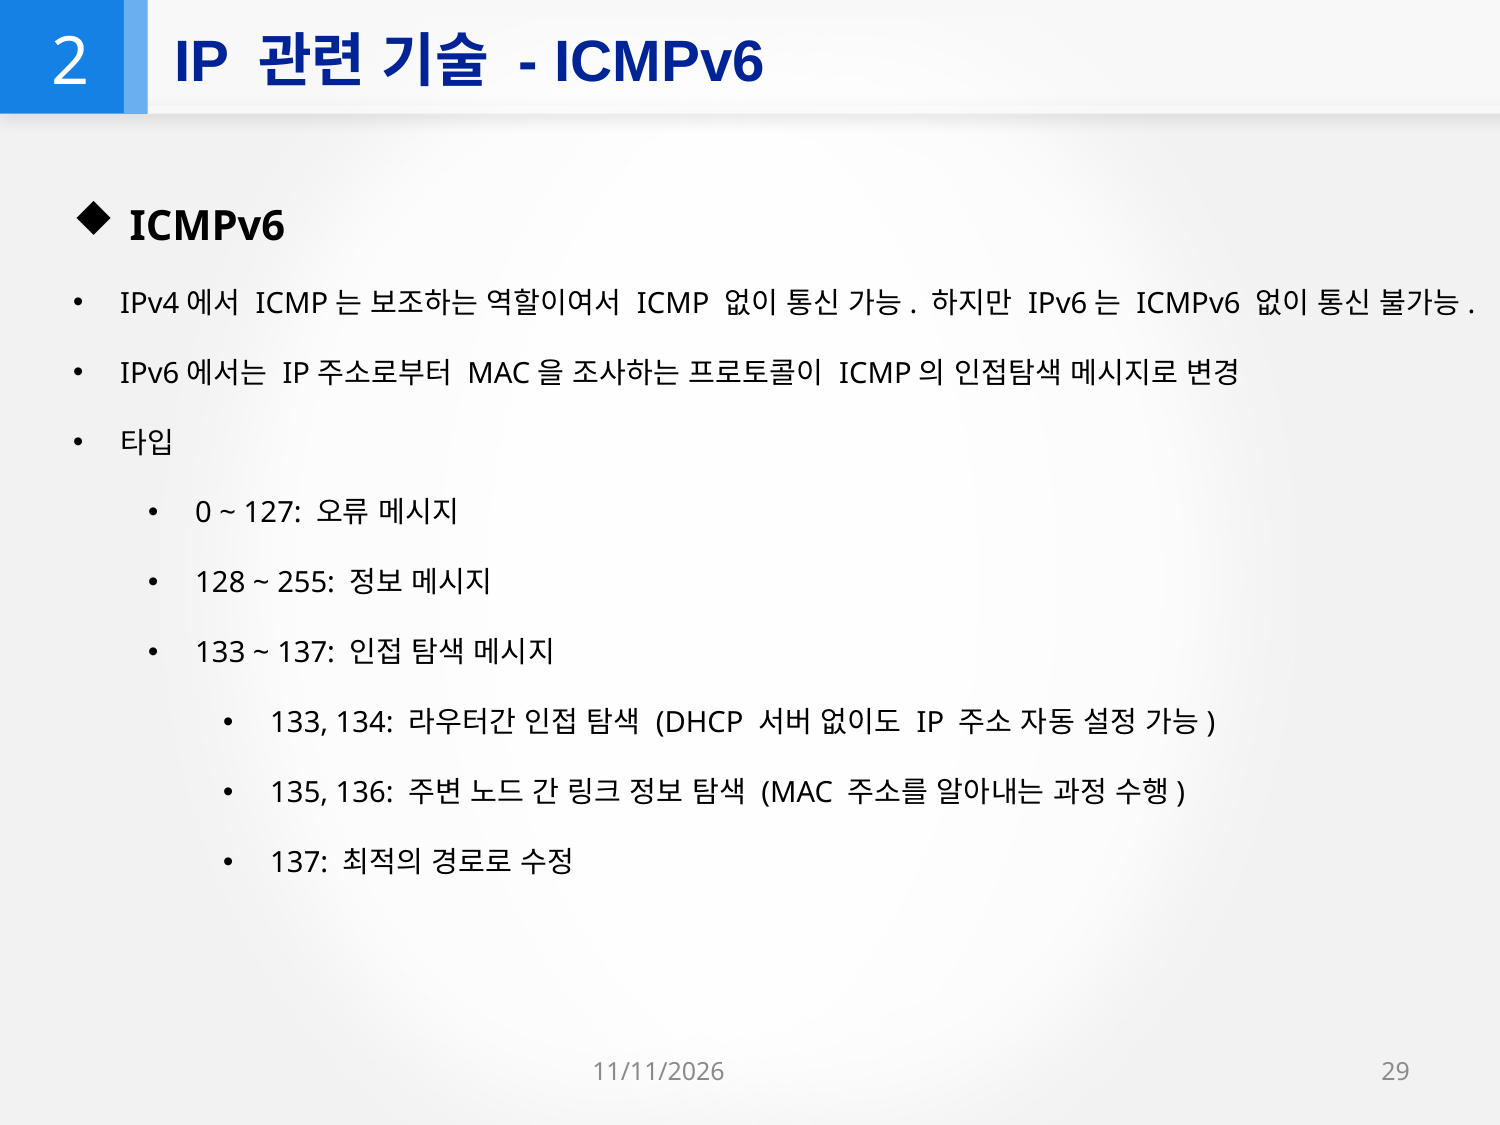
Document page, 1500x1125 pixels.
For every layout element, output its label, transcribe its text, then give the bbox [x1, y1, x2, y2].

picture [0, 114, 1500, 1125]
text_box ICMPv6 IPv4에서 ICMP는 보조하는 역할이여서 ICMP 없이 통신 가능. 하지만 IPv6는 ICMPv6 없이 통신 불가능. IPv6에서는 IP주소로부터 MAC을 조사하는 프로토콜이 ICMP의 인접탐색 메시지로 변경 타입 0 ~ 127: 오류 메시지 128 ~ 255: 정보 메시지 133 ~ 137: 인접 탐색 메시지 133, 134: 라우터간 인접 탐색 (DHCP 서버 없이도 IP 주소 자동 설정 가능) 135, 136: 주변 노드 간 링크 정보 탐색 (MAC 주소를 알아내는 과정 수행) 137: 최적의 경로로 수정 [58, 141, 1500, 886]
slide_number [577, 1042, 928, 1103]
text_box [0, 0, 1500, 114]
slide_number 29 [1074, 1042, 1425, 1103]
